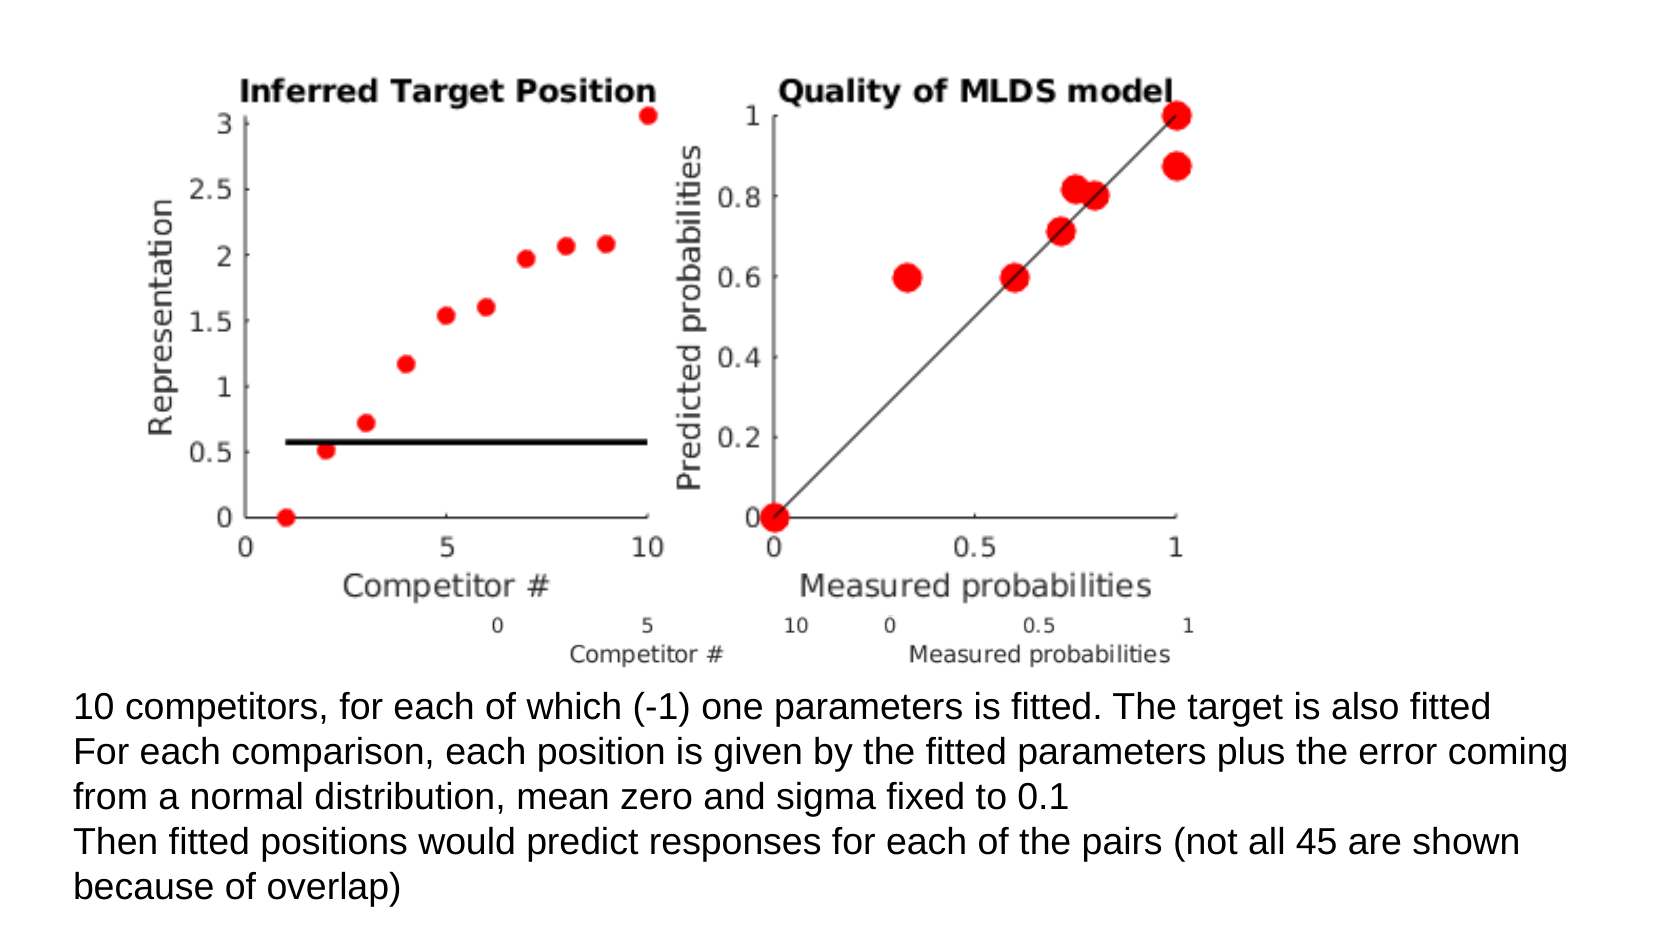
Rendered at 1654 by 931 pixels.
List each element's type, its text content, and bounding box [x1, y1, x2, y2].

picture [89, 44, 1291, 795]
text_box 10 competitors, for each of which (-1) one parameters is fitted. The target is also fitted For each comparison, each position is given by the fitted parameters plus the error coming from a normal distribution, mean zero and sigma fixed to 0.1 Then fitted positions would predict responses for each of the pairs (not all 45 are shown because of overlap) [58, 674, 1635, 900]
